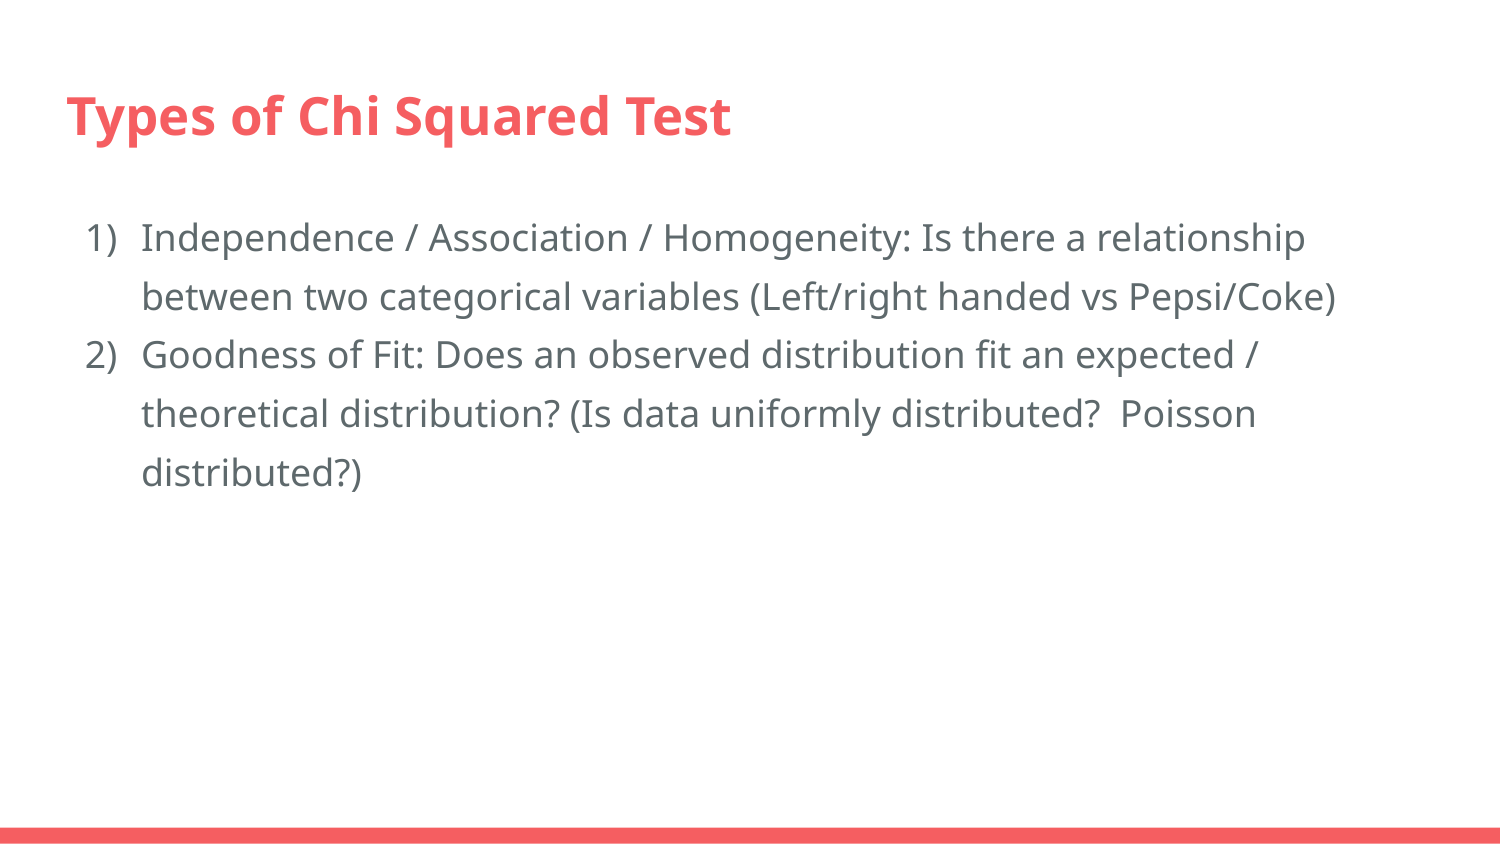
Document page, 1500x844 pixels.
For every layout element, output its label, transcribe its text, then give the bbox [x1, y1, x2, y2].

list Independence / Association / Homogeneity: Is there a relationship between two categorical variables (Left/right handed vs Pepsi/Coke) Goodness of Fit: Does an observed distribution fit an expected / theoretical distribution? (Is data uniformly distributed? Poisson distributed?) [51, 189, 1449, 750]
title Types of Chi Squared Test [51, 64, 1449, 167]
